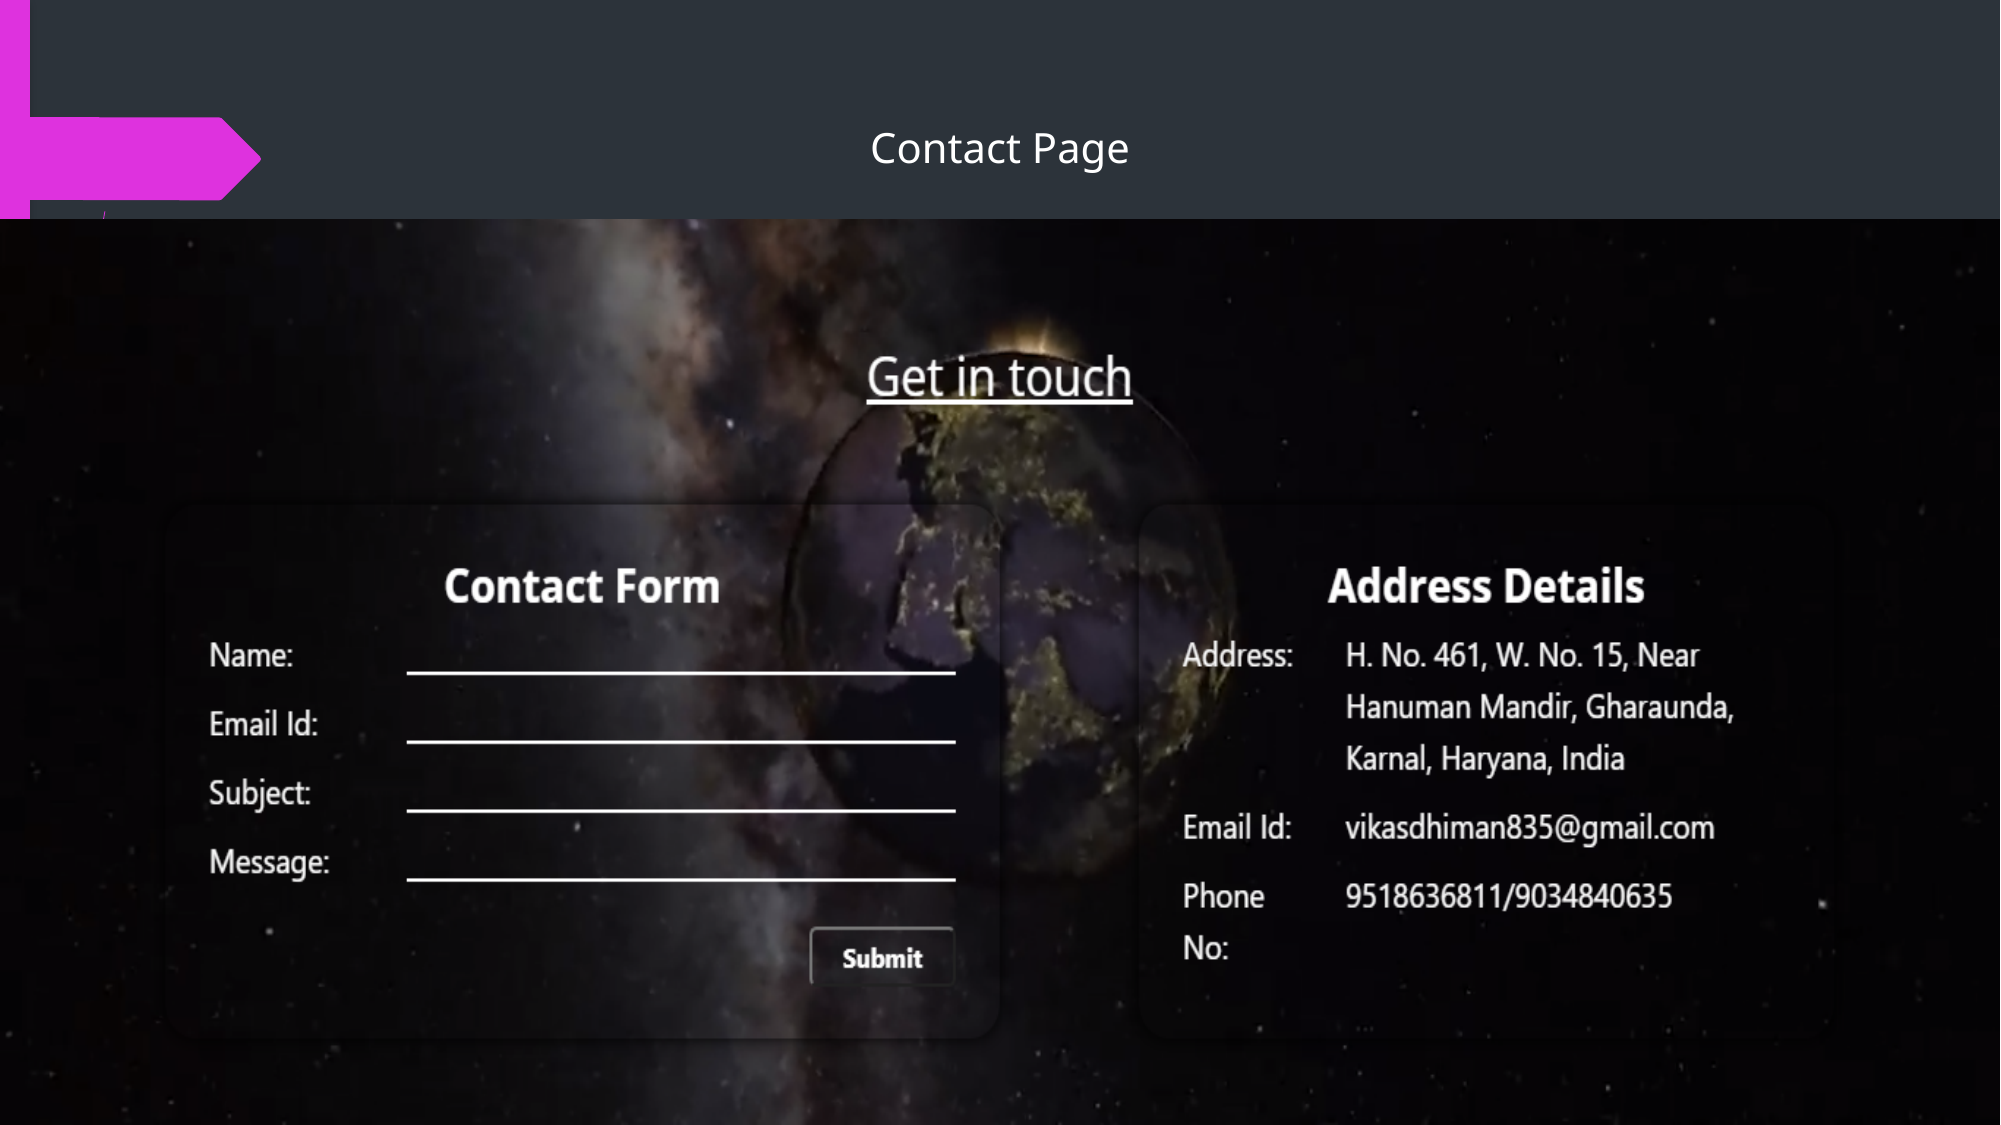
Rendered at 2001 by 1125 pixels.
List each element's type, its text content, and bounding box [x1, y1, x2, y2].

title Contact Page [0, 114, 2000, 195]
picture [0, 219, 2000, 1125]
